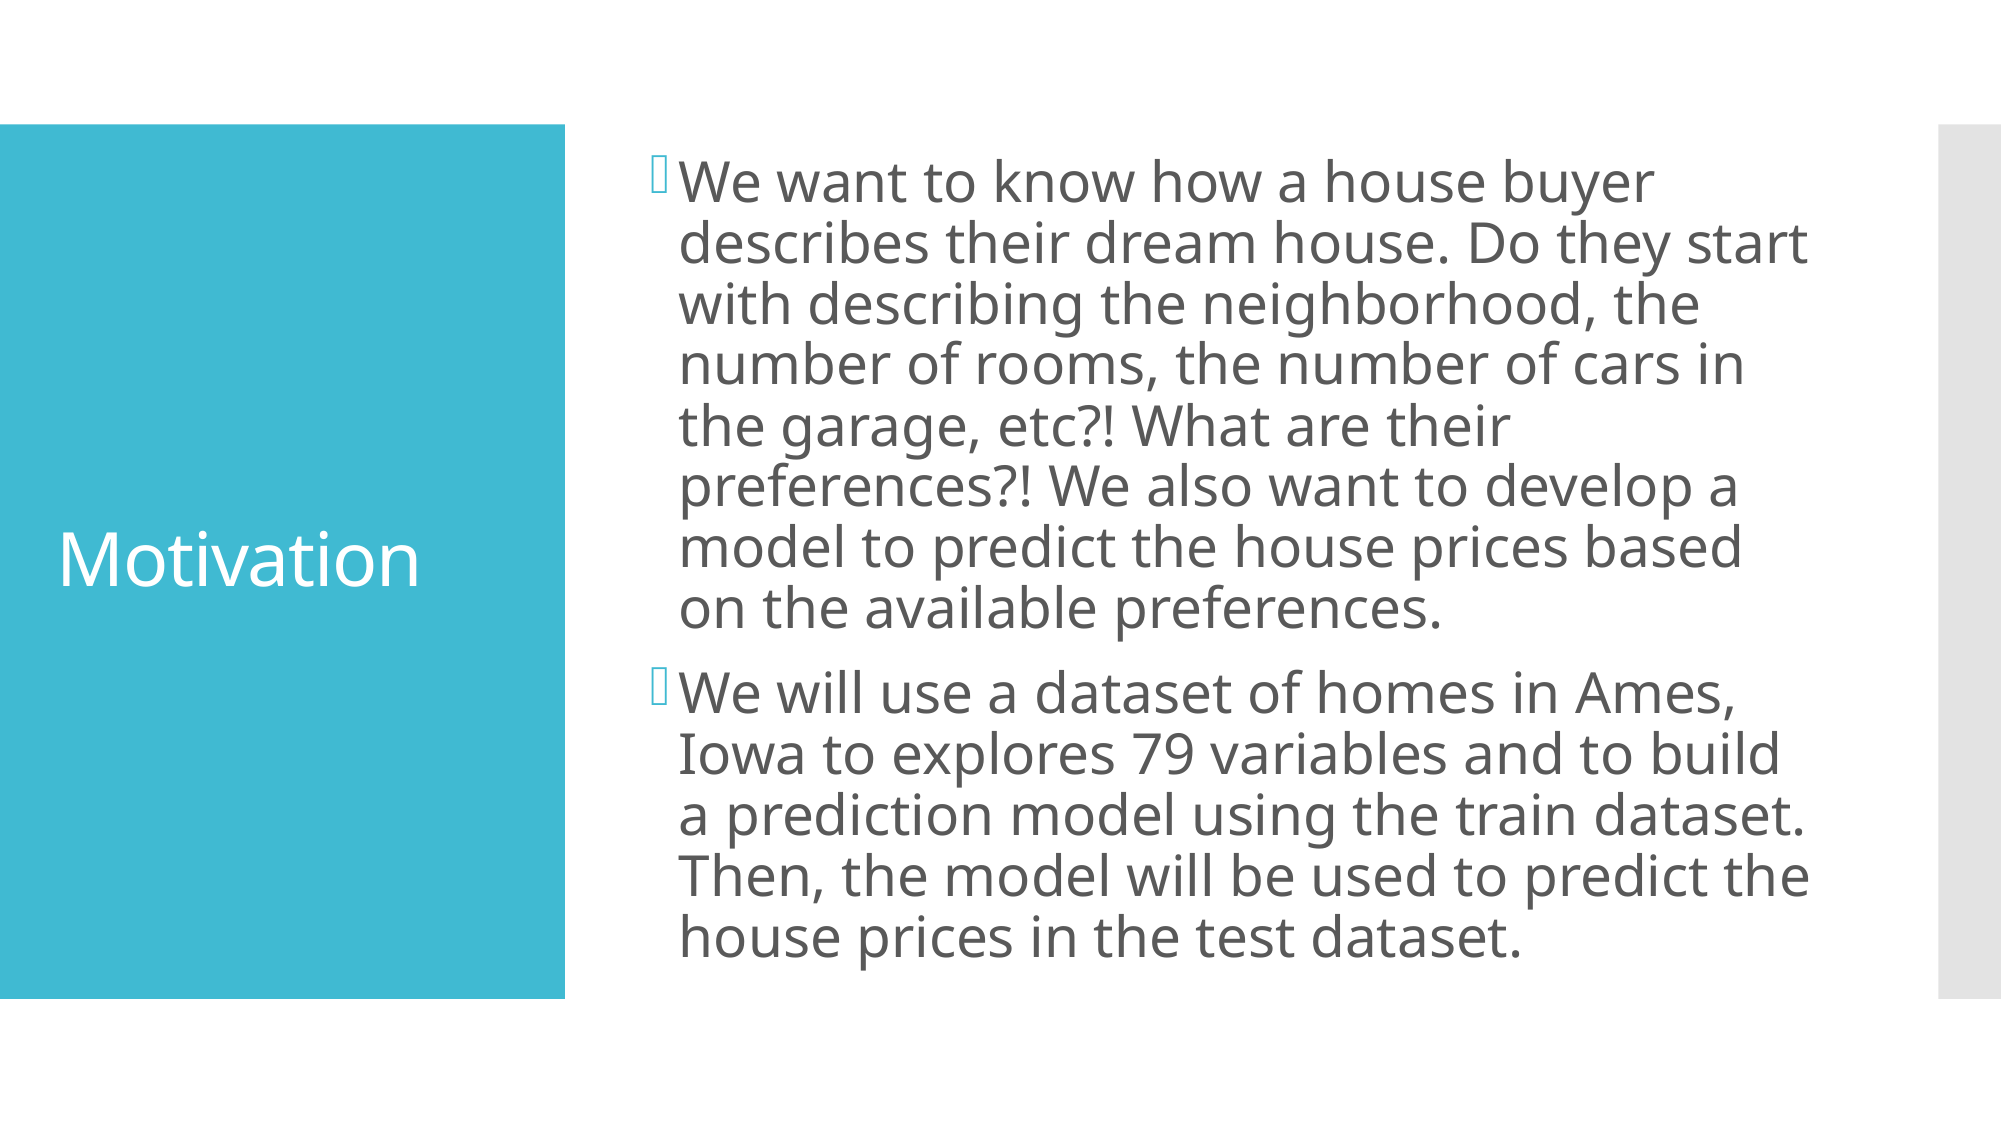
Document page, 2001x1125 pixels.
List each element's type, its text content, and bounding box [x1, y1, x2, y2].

list We want to know how a house buyer describes their dream house. Do they start with describing the neighborhood, the number of rooms, the number of cars in the garage, etc?! What are their preferences?! We also want to develop a model to predict the house prices based on the available preferences. We will use a dataset of homes in Ames, Iowa to explores 79 variables and to build a prediction model using the train dataset. Then, the model will be used to predict the house prices in the test dataset. [634, 141, 1835, 982]
title Motivation [41, 184, 525, 940]
